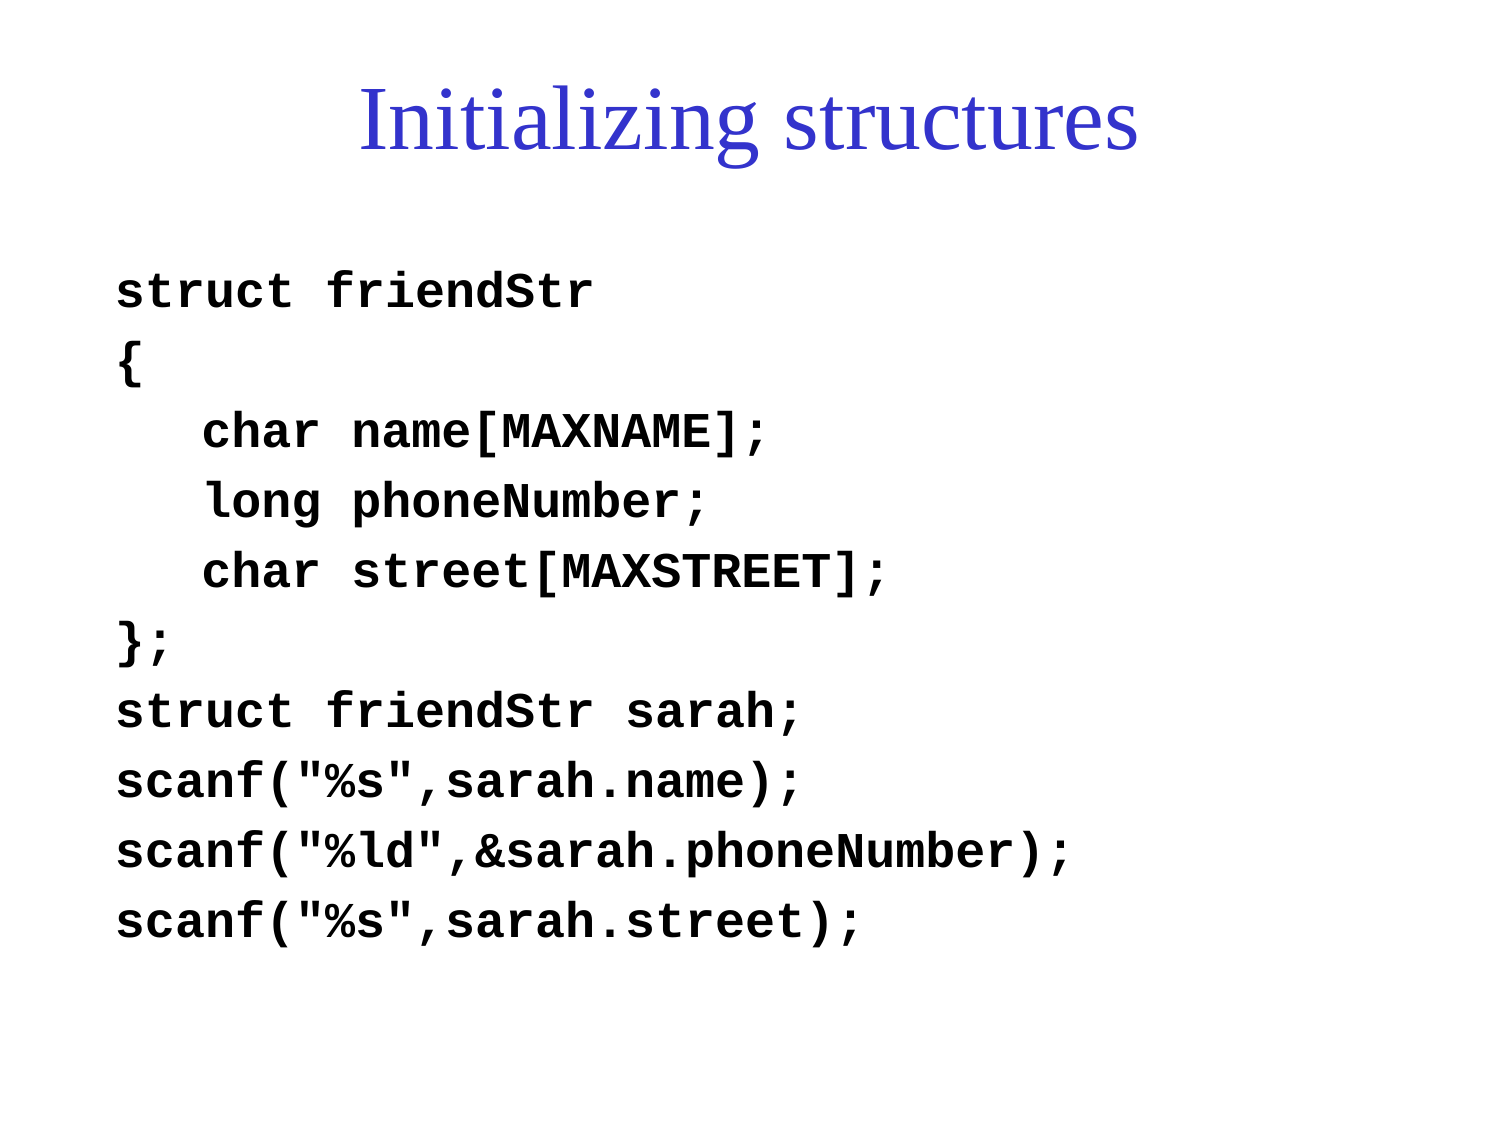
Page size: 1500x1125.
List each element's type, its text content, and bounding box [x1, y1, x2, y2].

list struct friendStr { char name[MAXNAME]; long phoneNumber; char street[MAXSTREET]; }; struct friendStr sarah; scanf("%s",sarah.name); scanf("%ld",&sarah.phoneNumber); scanf("%s",sarah.street); [99, 249, 1375, 1050]
title Initializing structures [112, 50, 1388, 175]
